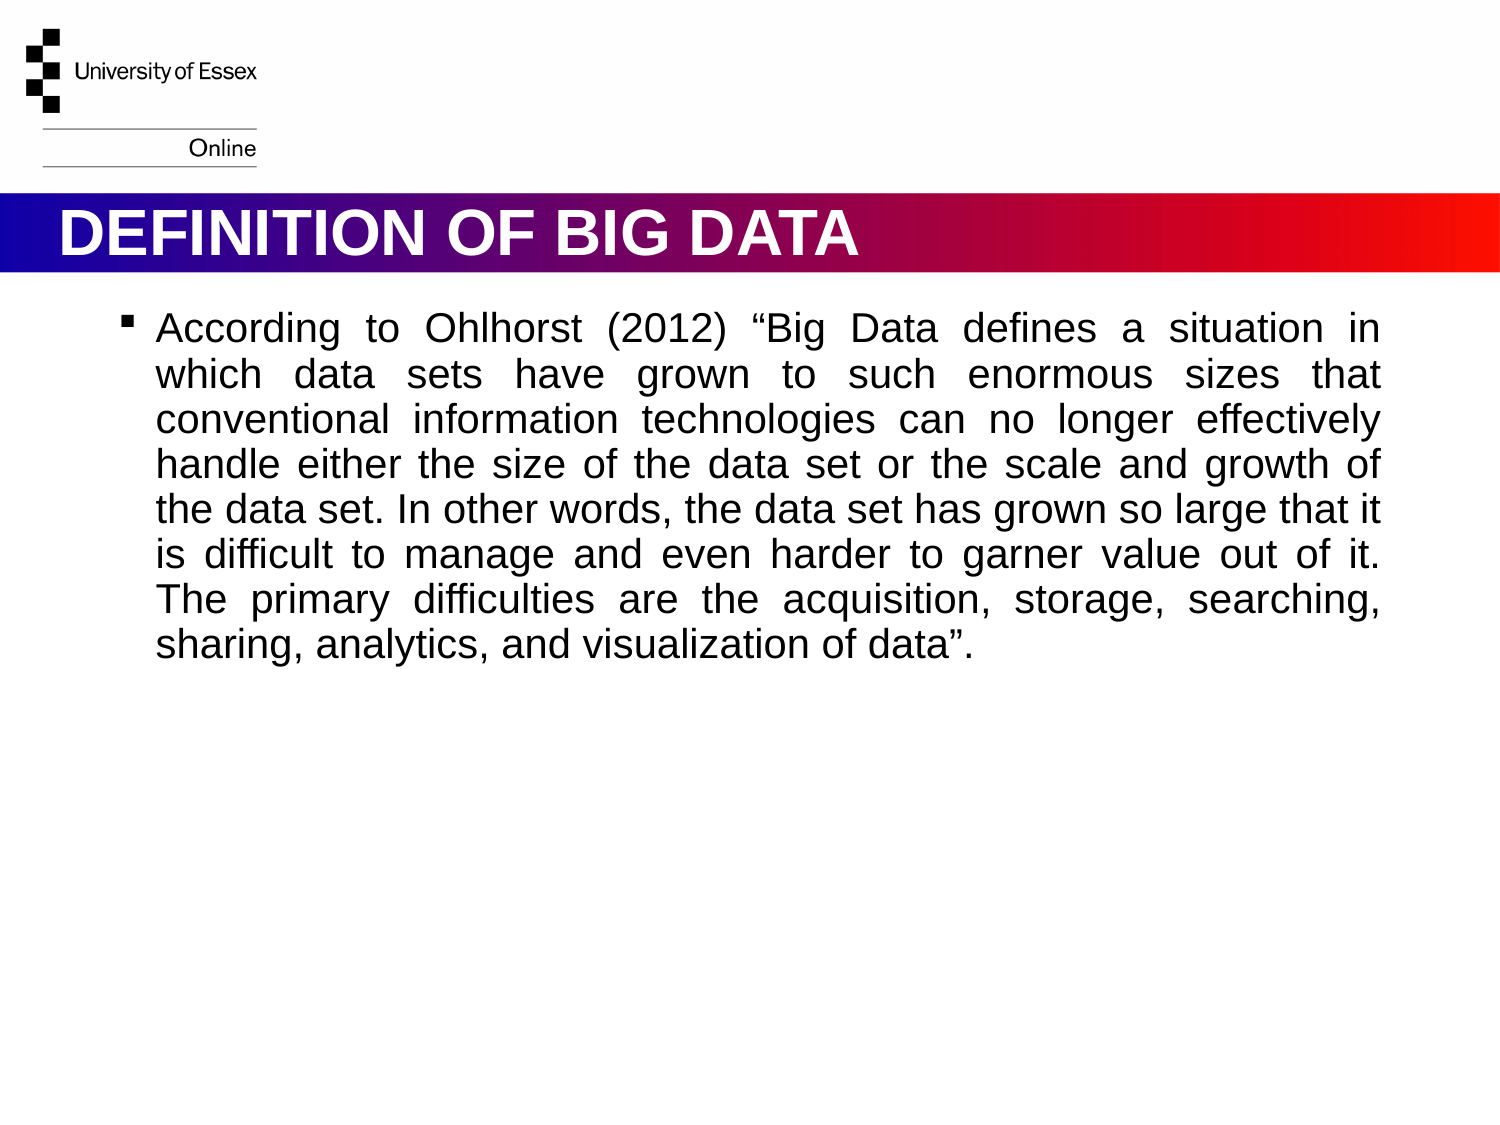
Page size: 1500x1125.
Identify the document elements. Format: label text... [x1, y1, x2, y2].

title DEFINITION OF BIG DATA [43, 191, 1338, 278]
list According to Ohlhorst (2012) “Big Data defines a situation in which data sets have grown to such enormous sizes that conventional information technologies can no longer effectively handle either the size of the data set or the scale and growth of the data set. In other words, the data set has grown so large that it is difficult to manage and even harder to garner value out of it. The primary difficulties are the acquisition, storage, searching, sharing, analytics, and visualization of data”. [103, 299, 1397, 1086]
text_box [59, 354, 1392, 1021]
picture [0, 180, 1500, 284]
picture [0, 0, 1500, 179]
